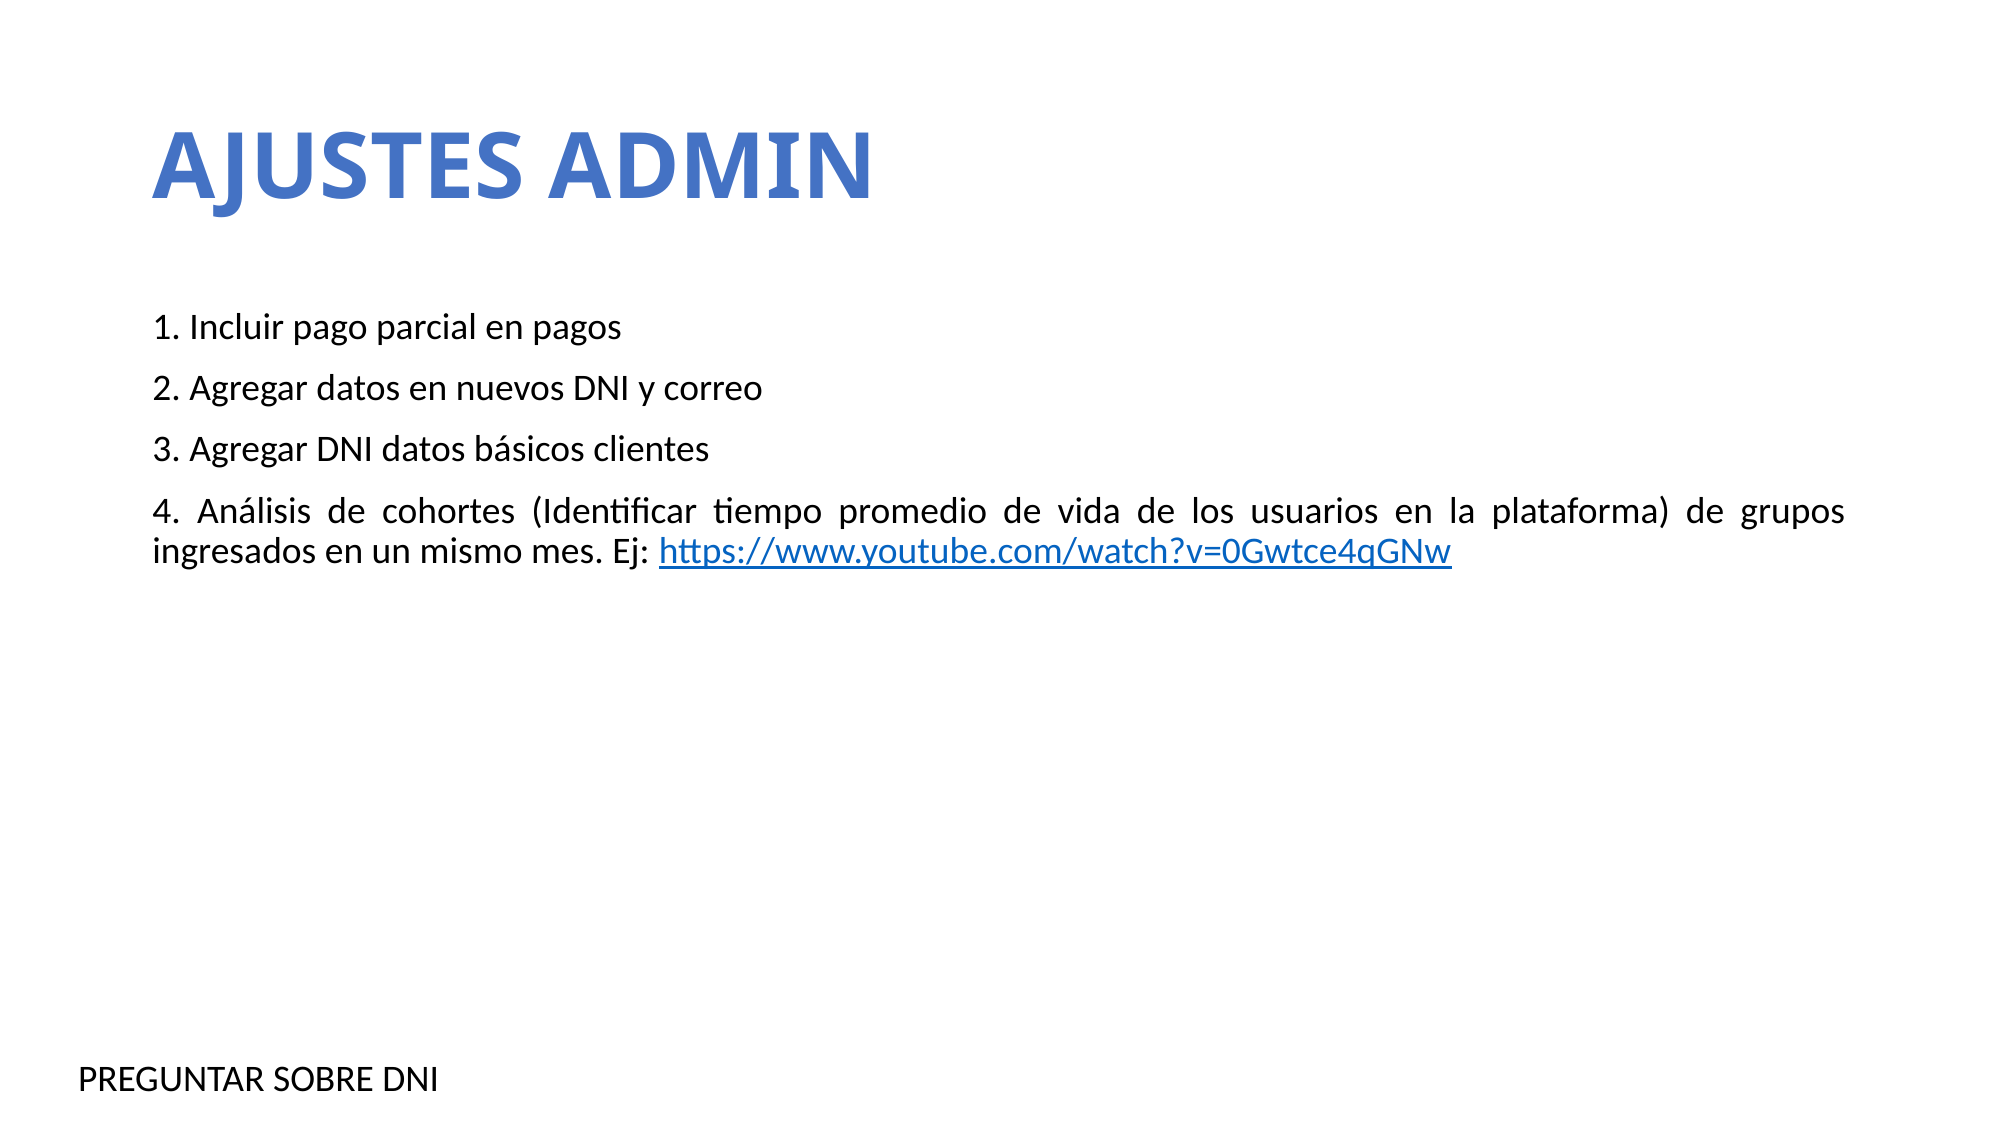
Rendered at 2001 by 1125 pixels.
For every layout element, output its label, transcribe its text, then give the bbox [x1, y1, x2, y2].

text_box PREGUNTAR SOBRE DNI [63, 1046, 455, 1107]
list 1. Incluir pago parcial en pagos 2. Agregar datos en nuevos DNI y correo 3. Agregar DNI datos básicos clientes 4. Análisis de cohortes (Identificar tiempo promedio de vida de los usuarios en la plataforma) de grupos ingresados en un mismo mes. Ej: https://www.youtube.com/watch?v=0Gwtce4qGNw [137, 299, 1863, 709]
title AJUSTES ADMIN [137, 59, 1863, 278]
